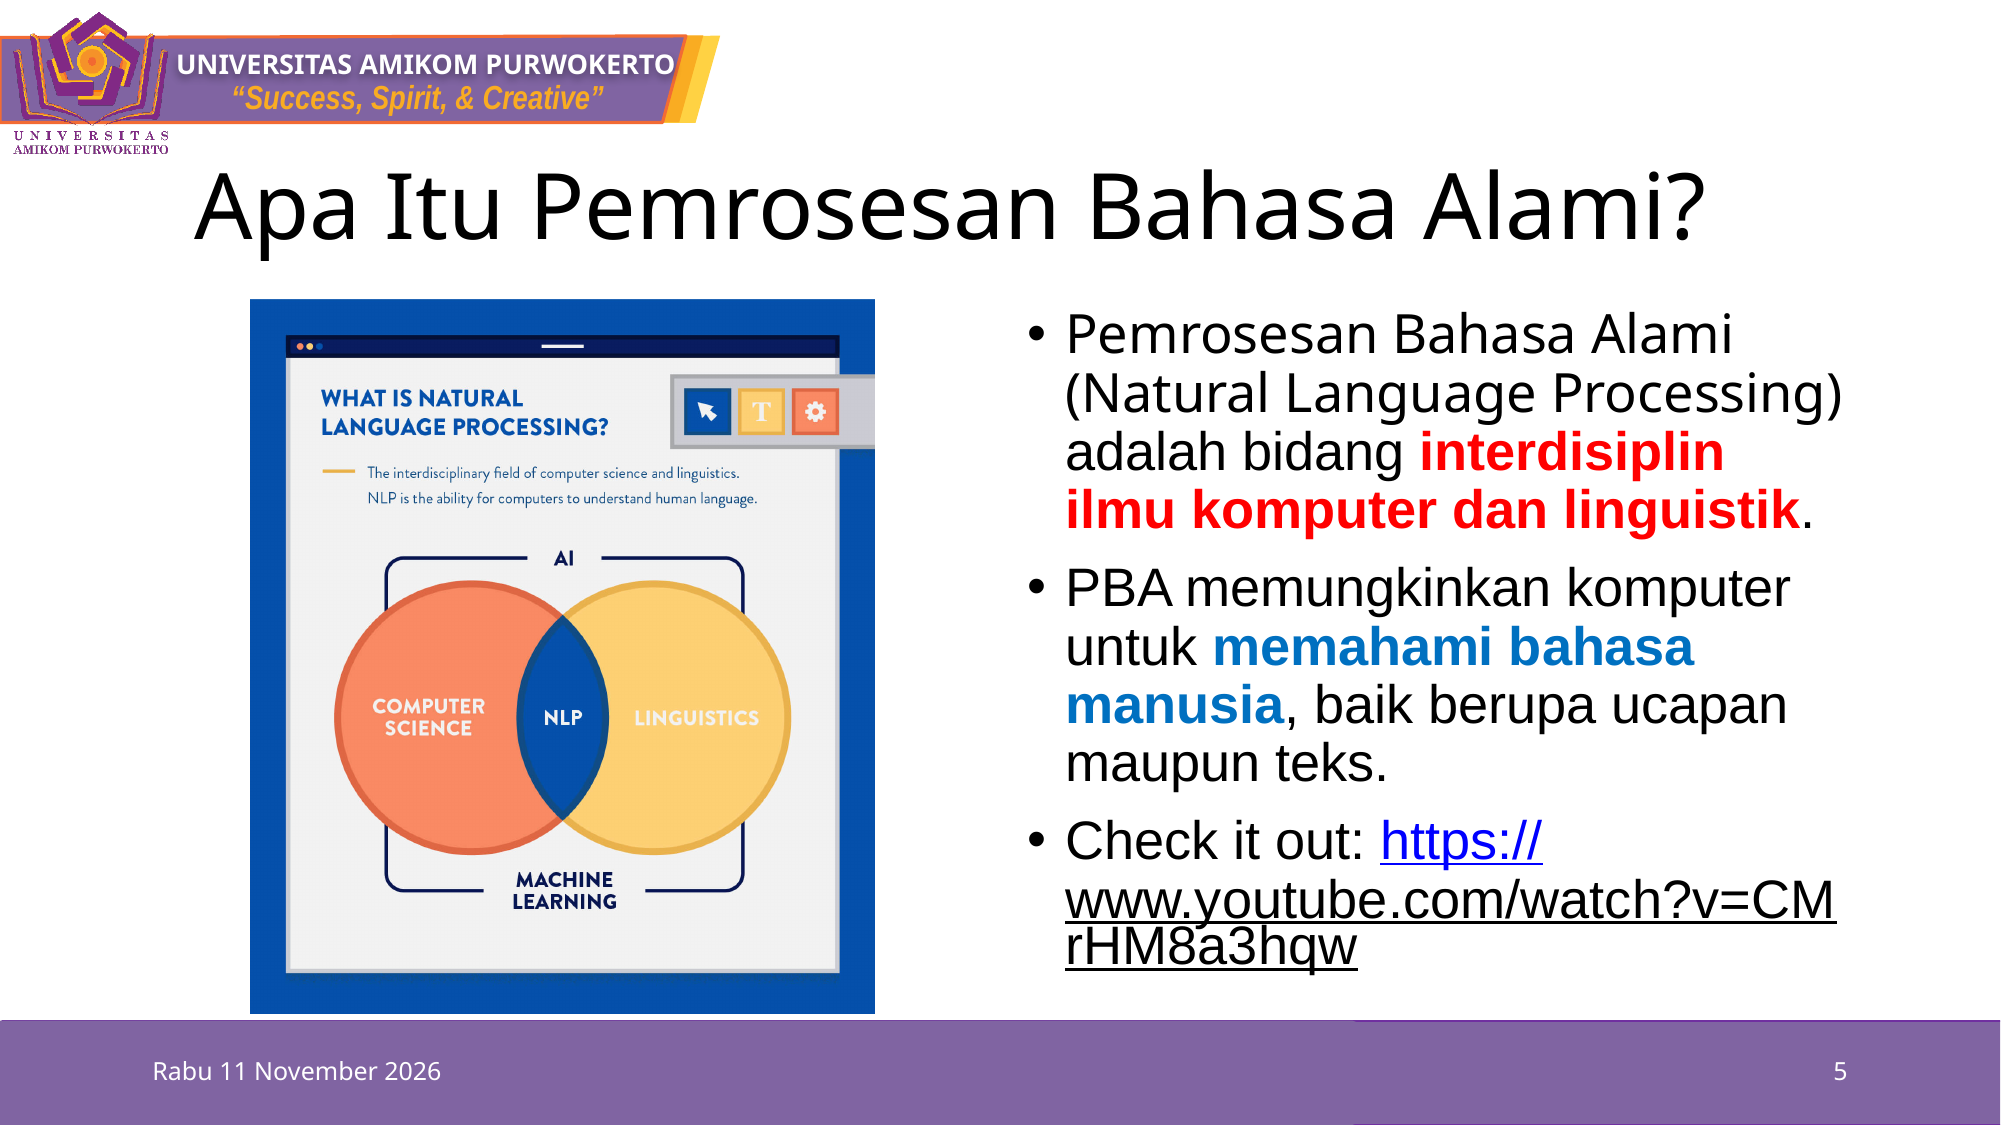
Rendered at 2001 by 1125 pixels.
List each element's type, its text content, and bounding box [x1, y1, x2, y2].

title Apa Itu Pemrosesan Bahasa Alami? [179, 108, 1796, 311]
slide_number Senin, 04 Oktober 2021 [137, 1042, 588, 1103]
picture [13, 12, 168, 154]
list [253, 302, 873, 1012]
slide_number 5 [1412, 1042, 1863, 1103]
list Pemrosesan Bahasa Alami (Natural Language Processing) adalah bidang interdisiplin ilmu komputer dan linguistik. PBA memungkinkan komputer untuk memahami bahasa manusia, baik berupa ucapan maupun teks. Check it out: https://www.youtube.com/watch?v=CMrHM8a3hqw [1012, 299, 1863, 1014]
